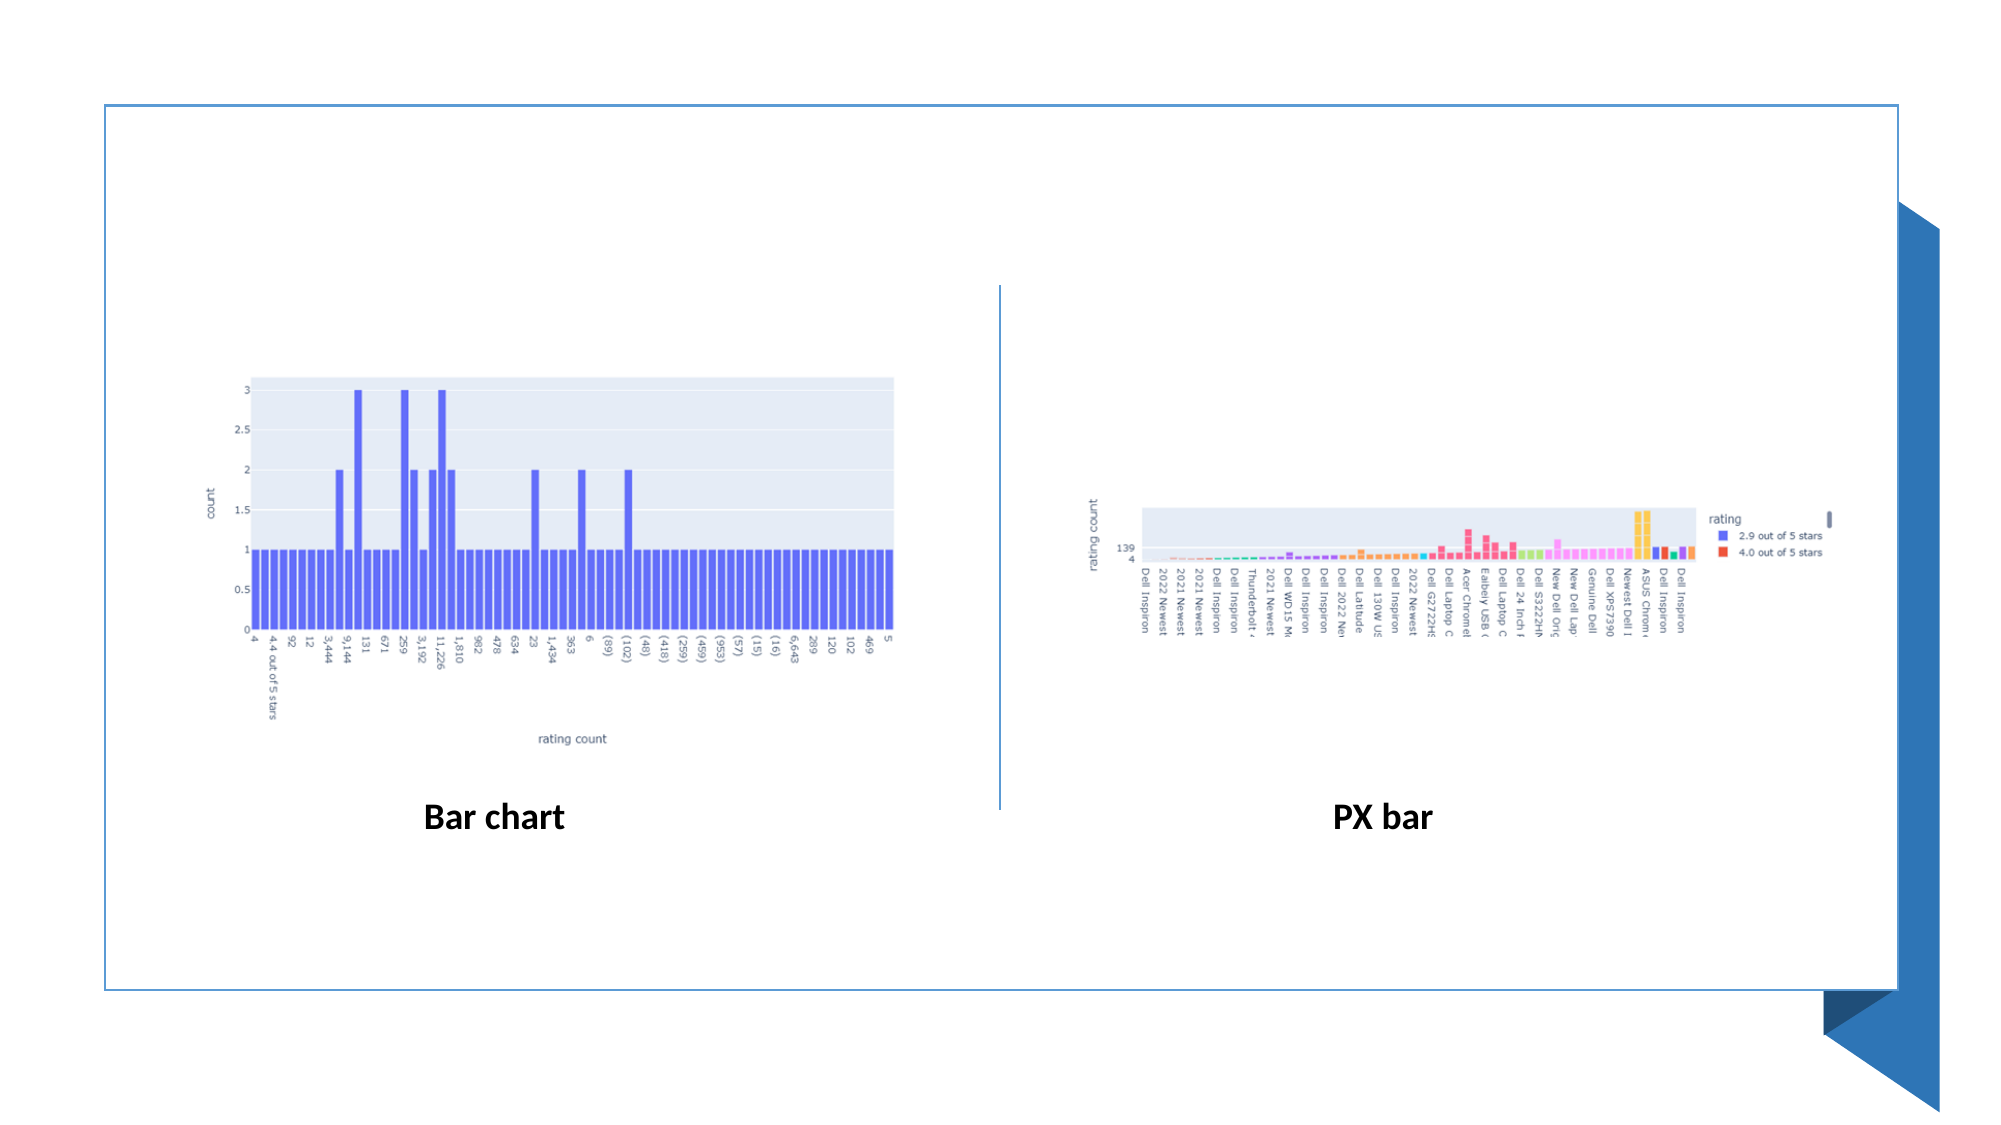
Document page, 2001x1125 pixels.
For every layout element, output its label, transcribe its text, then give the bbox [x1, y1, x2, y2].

text_box [104, 105, 1899, 990]
picture [182, 334, 940, 761]
text_box [1823, 990, 1893, 1036]
text_box PX bar [1318, 784, 1469, 845]
text_box [1825, 201, 1940, 1113]
text_box Bar chart [408, 784, 645, 845]
picture [1073, 459, 1836, 637]
